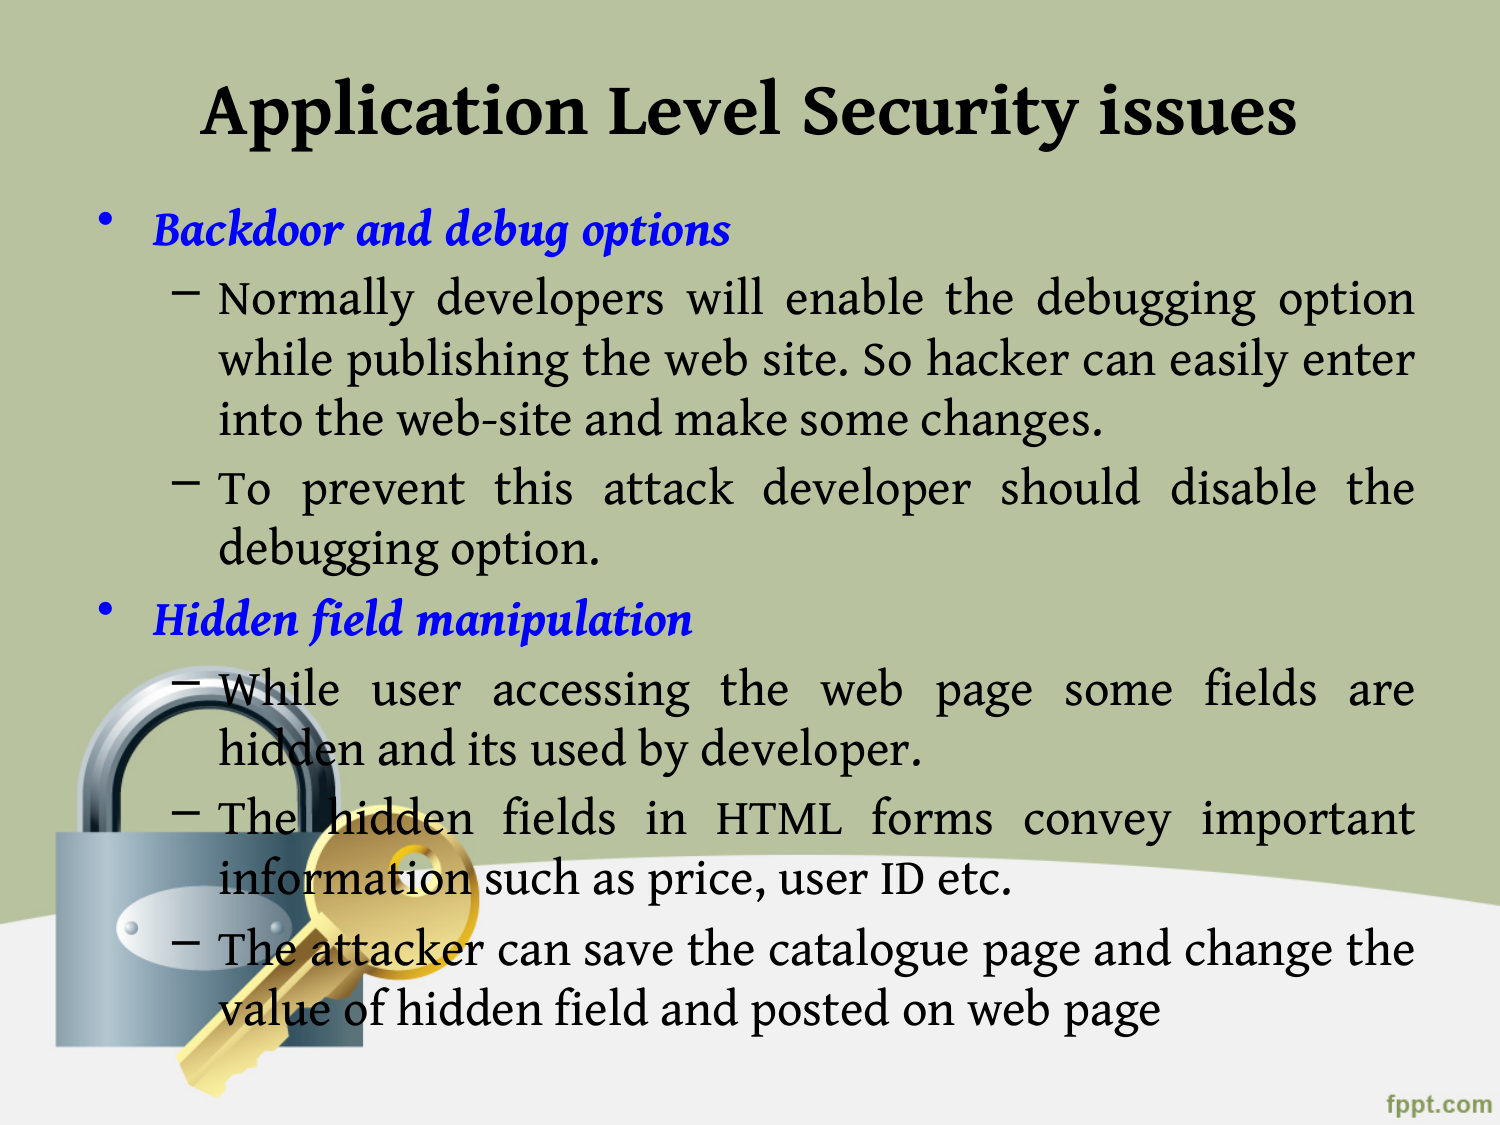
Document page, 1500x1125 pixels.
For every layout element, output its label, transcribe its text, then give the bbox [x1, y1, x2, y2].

list Backdoor and debug options Normally developers will enable the debugging option while publishing the web site. So hacker can easily enter into the web-site and make some changes. To prevent this attack developer should disable the debugging option. Hidden field manipulation While user accessing the web page some fields are hidden and its used by developer. The hidden fields in HTML forms convey important information such as price, user ID etc. The attacker can save the catalogue page and change the value of hidden field and posted on web page [81, 187, 1433, 1020]
title Application Level Security issues [74, 44, 1426, 165]
picture [0, 0, 1500, 1125]
